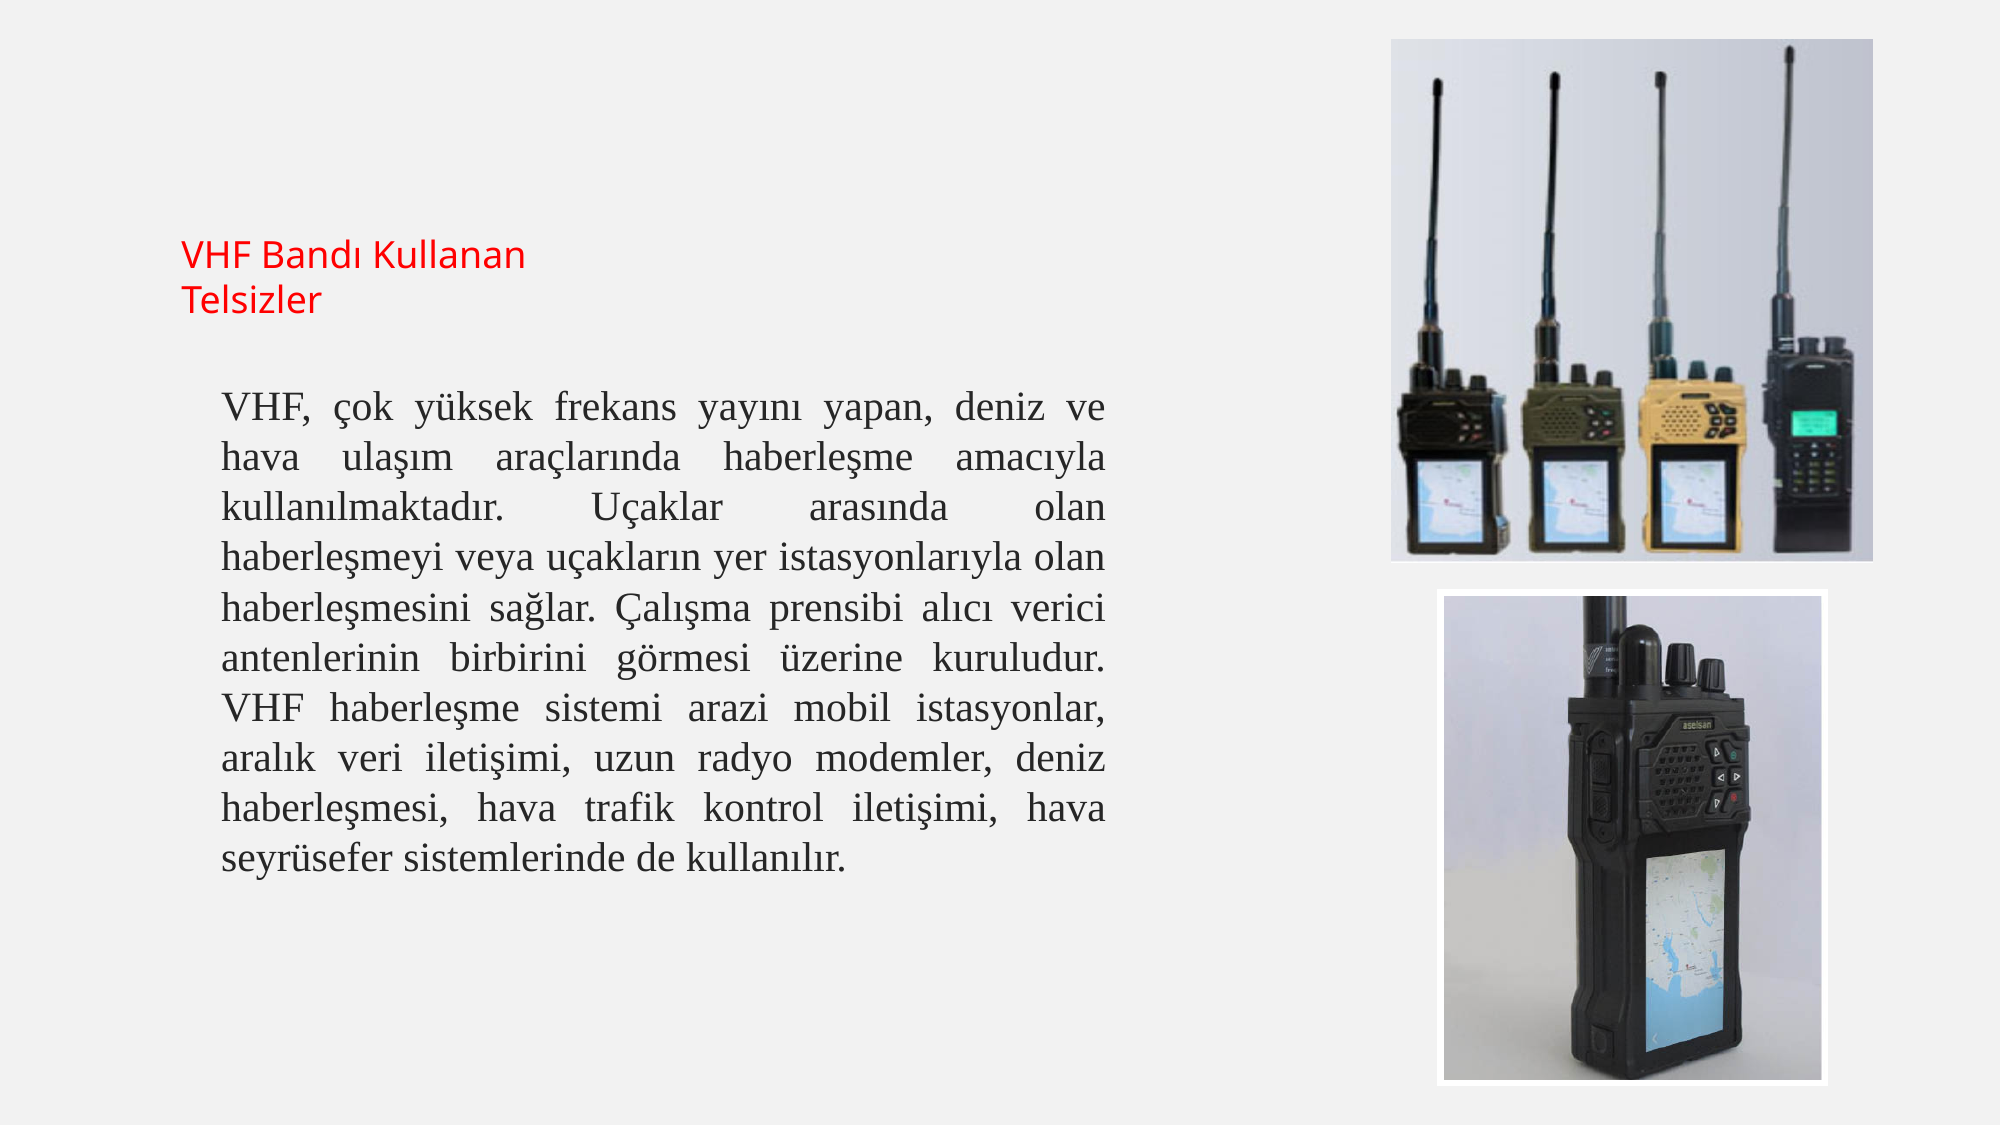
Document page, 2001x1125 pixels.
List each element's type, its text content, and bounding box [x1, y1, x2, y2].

picture [1391, 39, 1873, 563]
picture [1437, 589, 1828, 1086]
text_box VHF Bandı Kullanan Telsizler [166, 223, 647, 328]
list VHF, çok yüksek frekans yayını yapan, deniz ve hava ulaşım araçlarında haberleşme amacıyla kullanılmaktadır. Uçaklar arasında olan haberleşmeyi veya uçakların yer istasyonlarıyla olan haberleşmesini sağlar. Çalışma prensibi alıcı verici antenlerinin birbirini görmesi üzerine kuruludur. VHF haberleşme sistemi arazi mobil istasyonlar, aralık veri iletişimi, uzun radyo modemler, deniz haberleşmesi, hava trafik kontrol iletişimi, hava seyrüsefer sistemlerinde de kullanılır. [205, 371, 1122, 1025]
